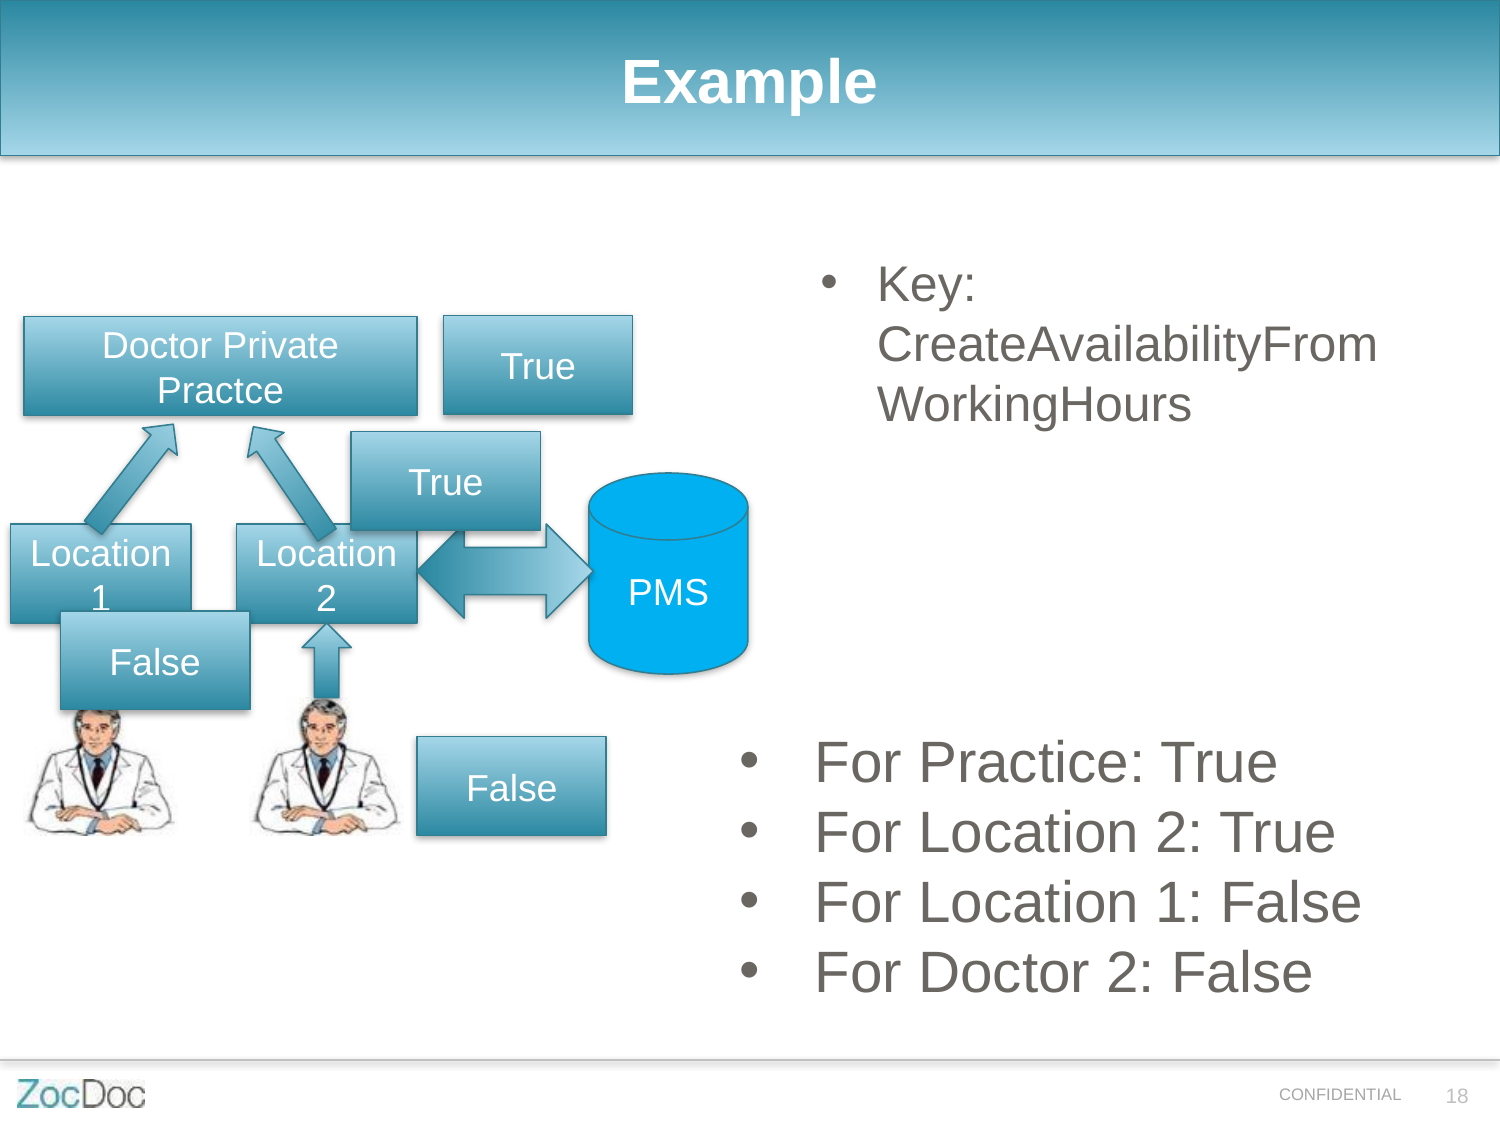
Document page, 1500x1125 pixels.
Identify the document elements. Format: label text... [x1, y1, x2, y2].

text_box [10, 316, 749, 836]
text_box For Practice: True For Location 2: True For Location 1: False For Doctor 2: False [725, 717, 1445, 1012]
picture [17, 1079, 145, 1108]
slide_number 18 [1396, 1065, 1484, 1125]
list Example [54, 33, 1446, 132]
list Key: CreateAvailabilityFromWorkingHours [805, 243, 1405, 486]
